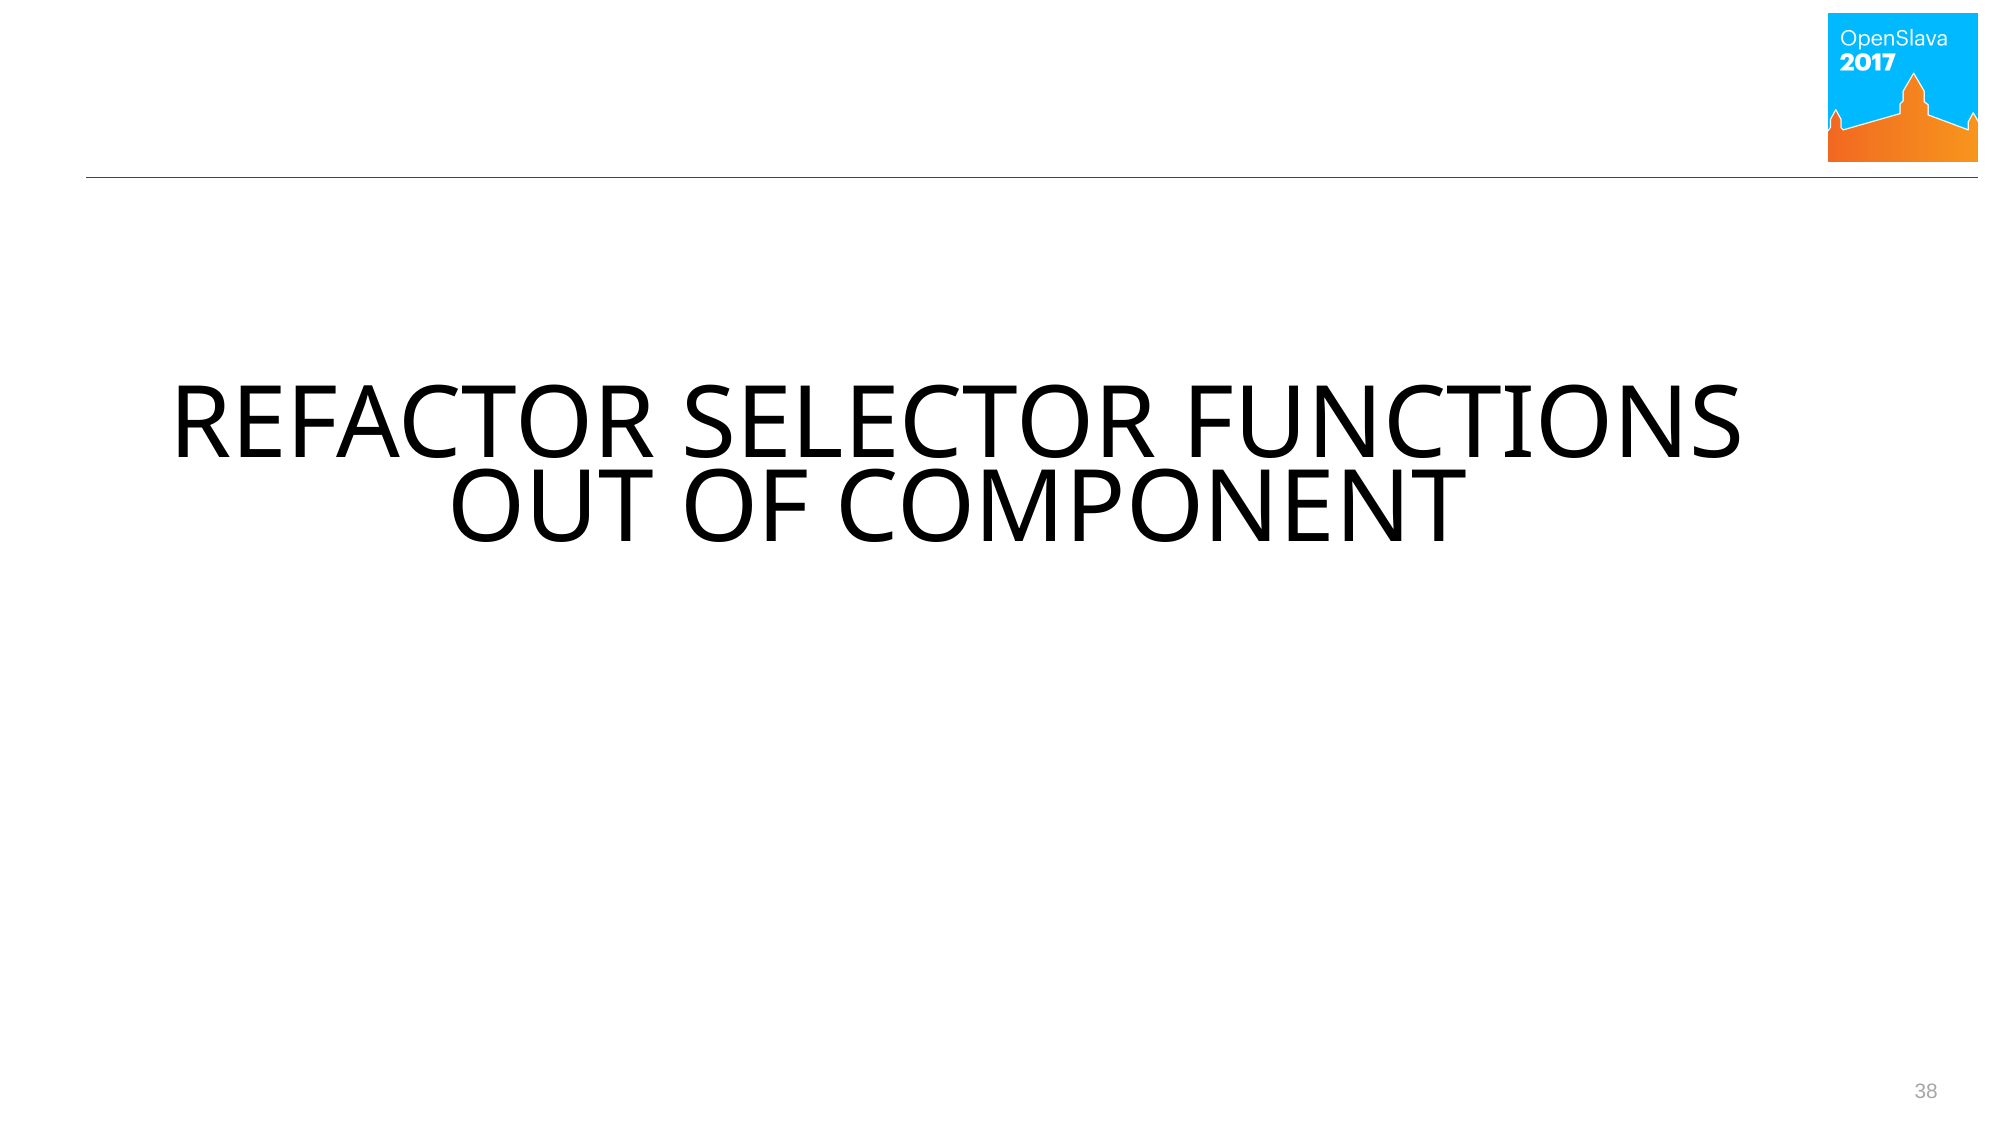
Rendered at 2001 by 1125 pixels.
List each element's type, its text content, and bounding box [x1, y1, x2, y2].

picture [1841, 54, 1853, 70]
picture [1873, 54, 1880, 70]
title Refactor selector functions out of component [86, 382, 1829, 499]
picture [1883, 54, 1894, 70]
slide_number 38 [1887, 1069, 1938, 1104]
picture [1828, 74, 1978, 162]
picture [1856, 54, 1870, 70]
